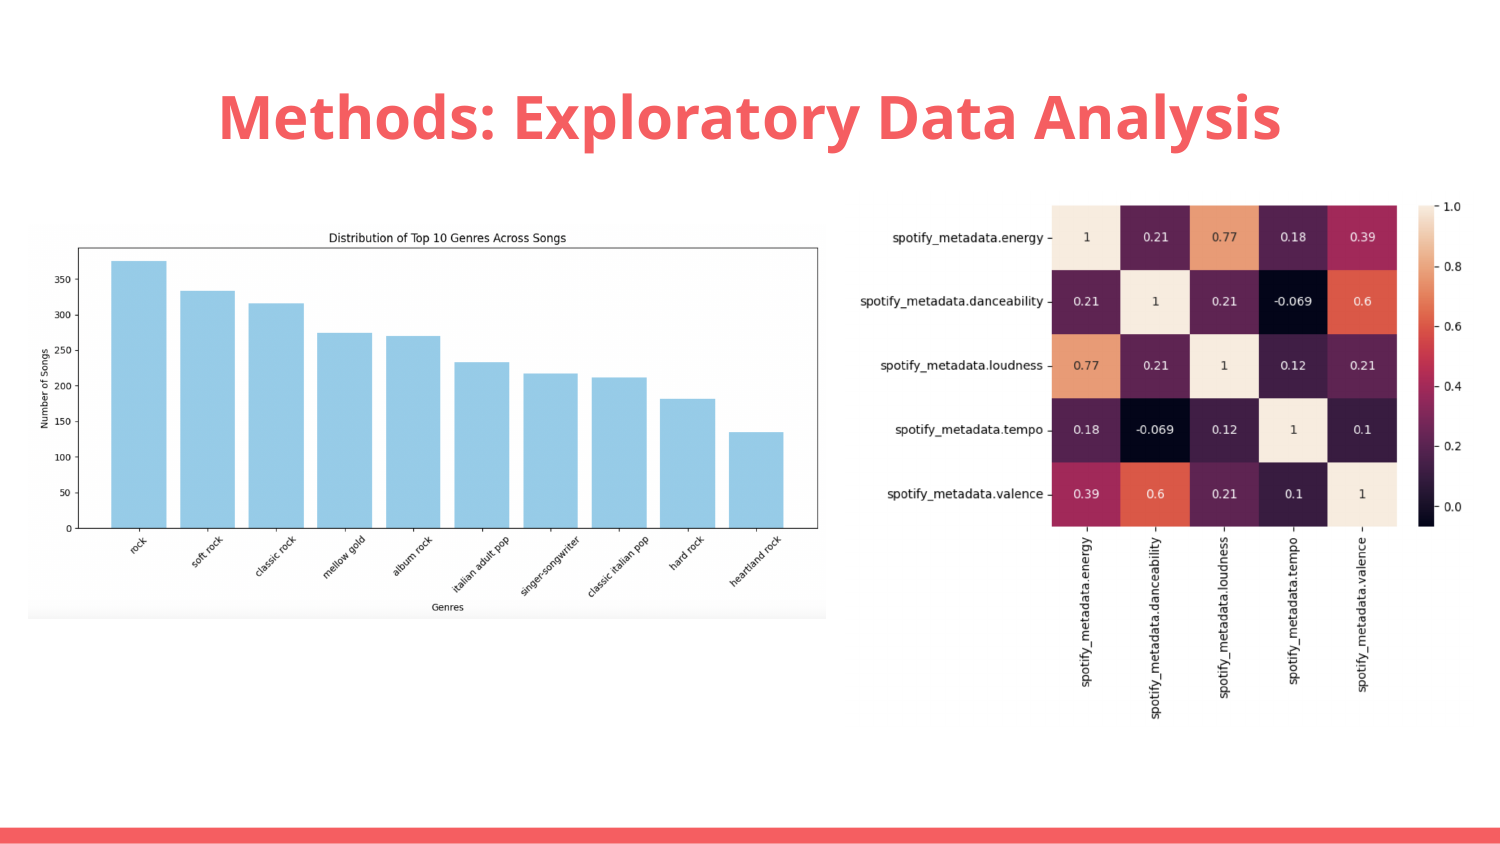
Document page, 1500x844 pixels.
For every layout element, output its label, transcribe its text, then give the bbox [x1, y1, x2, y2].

picture [844, 191, 1474, 727]
picture [28, 224, 826, 619]
title Methods: Exploratory Data Analysis [51, 64, 1449, 167]
